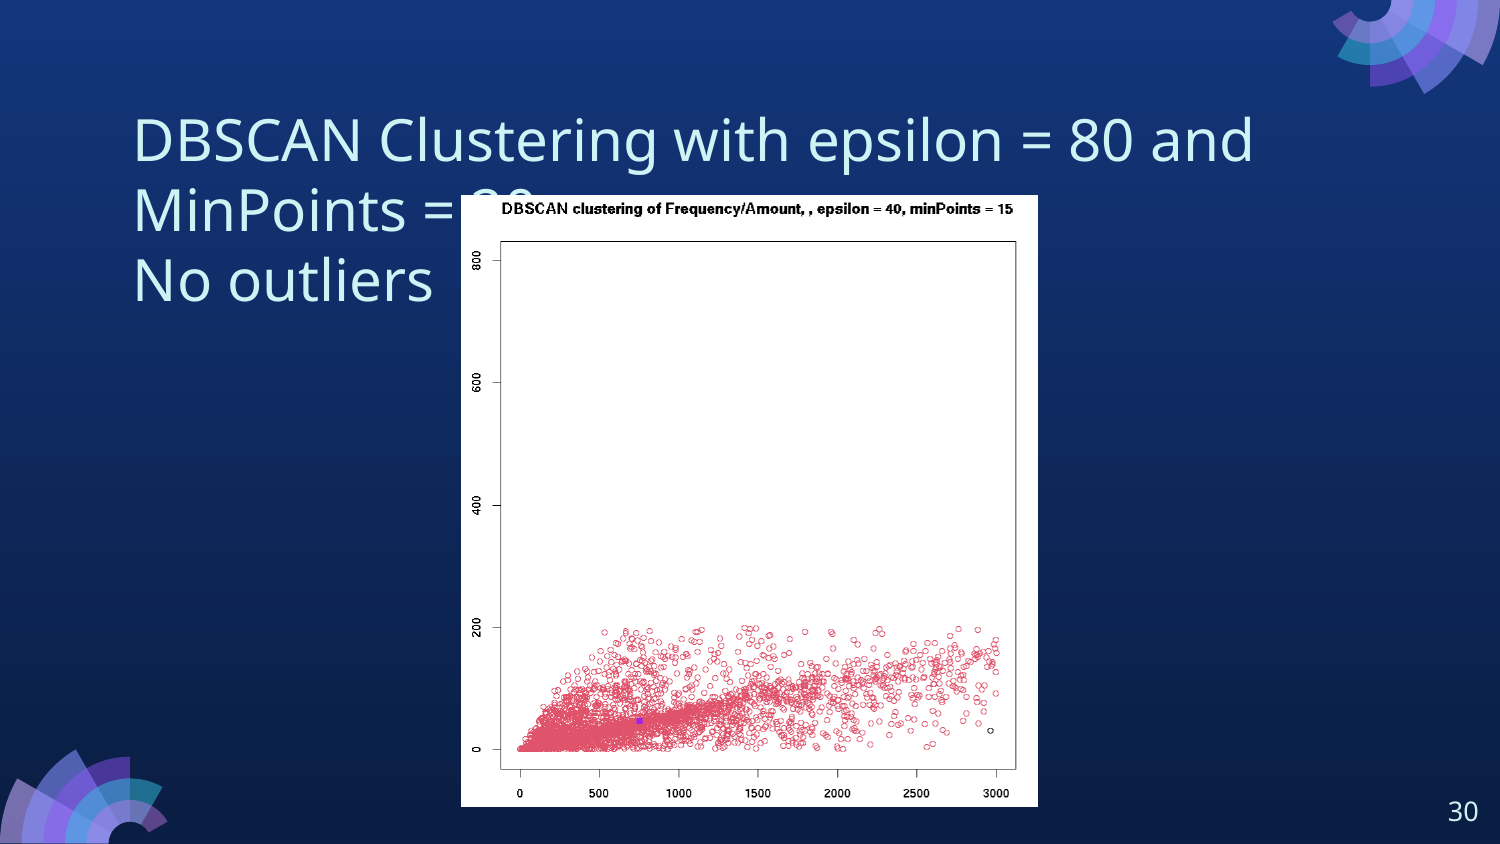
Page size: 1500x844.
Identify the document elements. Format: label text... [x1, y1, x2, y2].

text_box DBSCAN Clustering with epsilon = 80 and MinPoints = 20 No outliers [118, 88, 1382, 183]
text_box <numéro> [1403, 779, 1494, 844]
picture [461, 195, 1039, 808]
